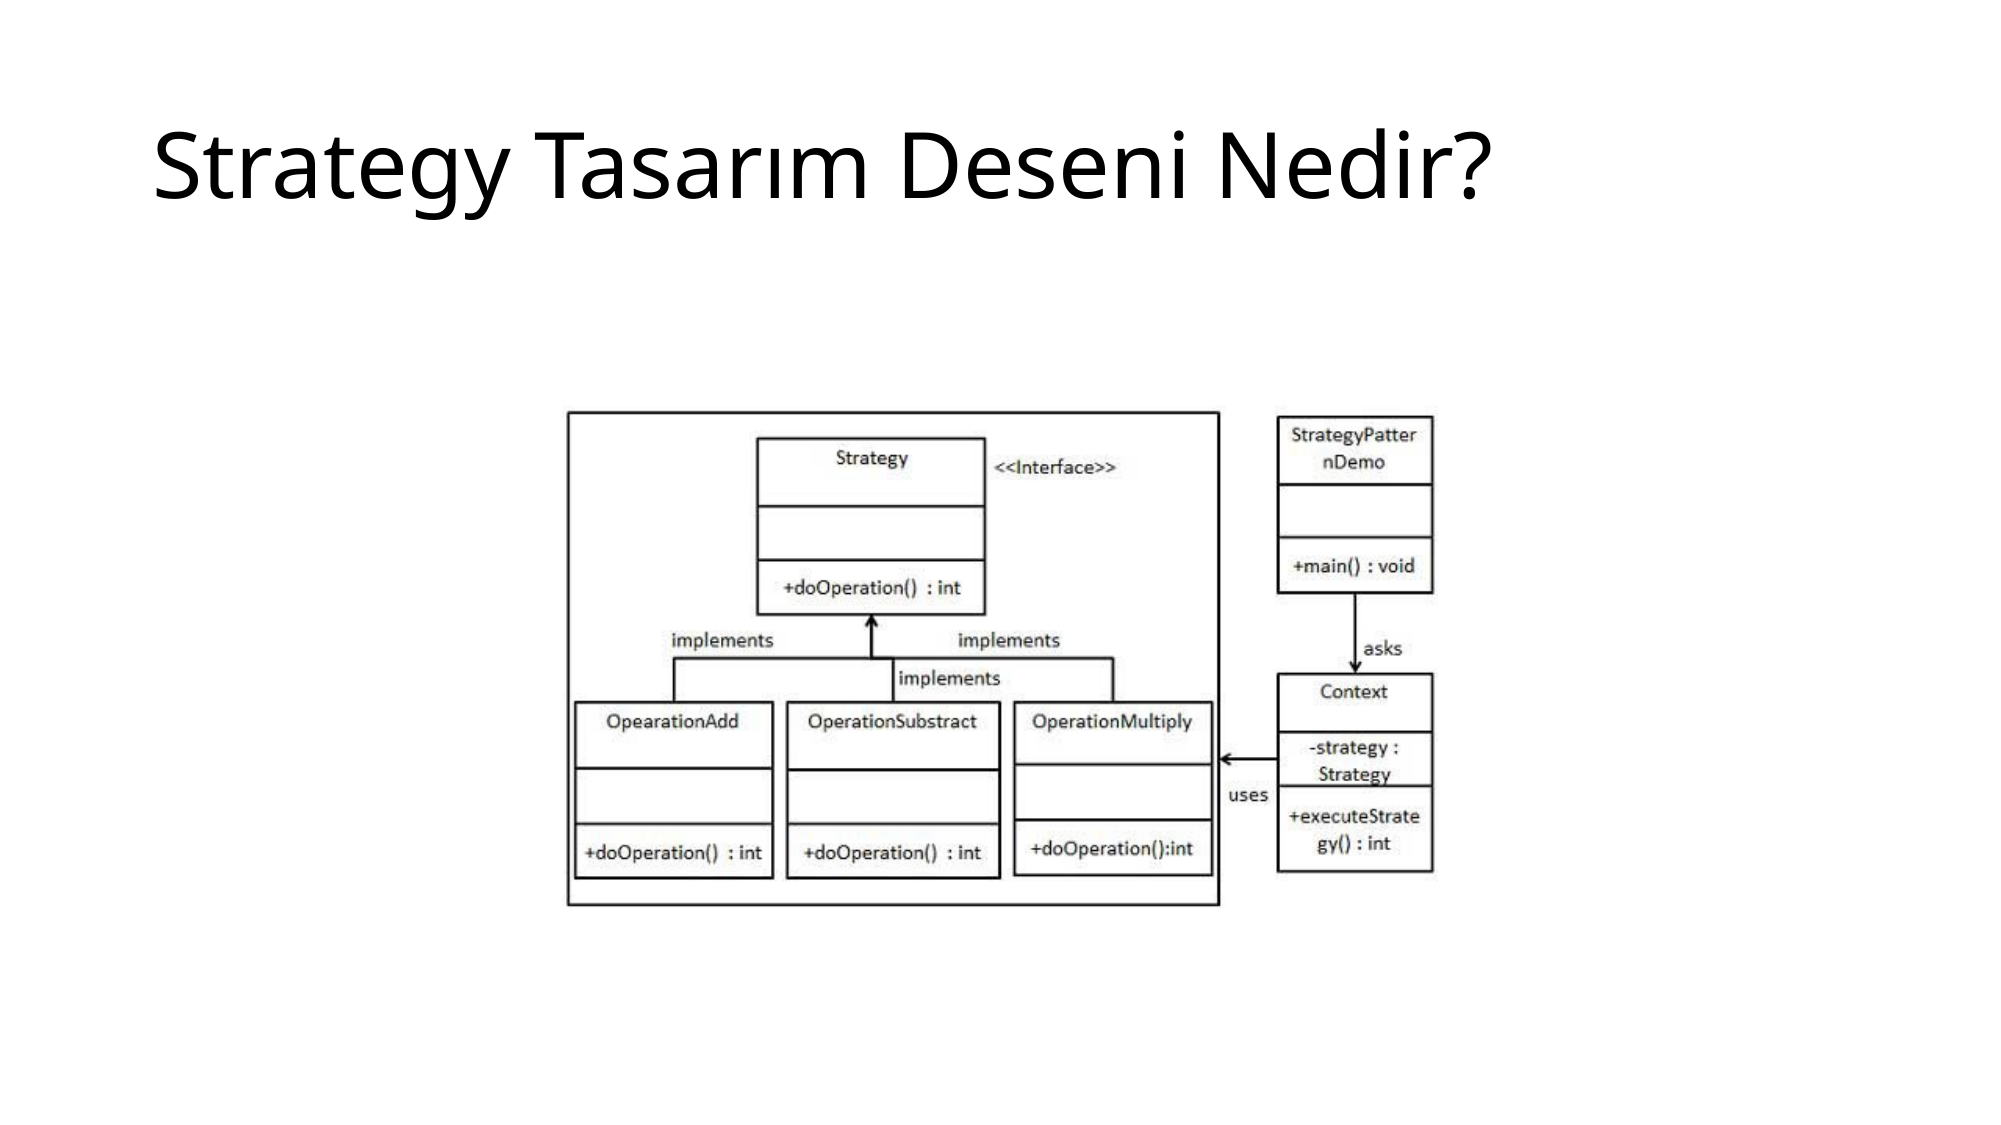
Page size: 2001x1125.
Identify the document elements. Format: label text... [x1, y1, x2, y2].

title Strategy Tasarım Deseni Nedir? [137, 59, 1863, 278]
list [562, 405, 1438, 908]
